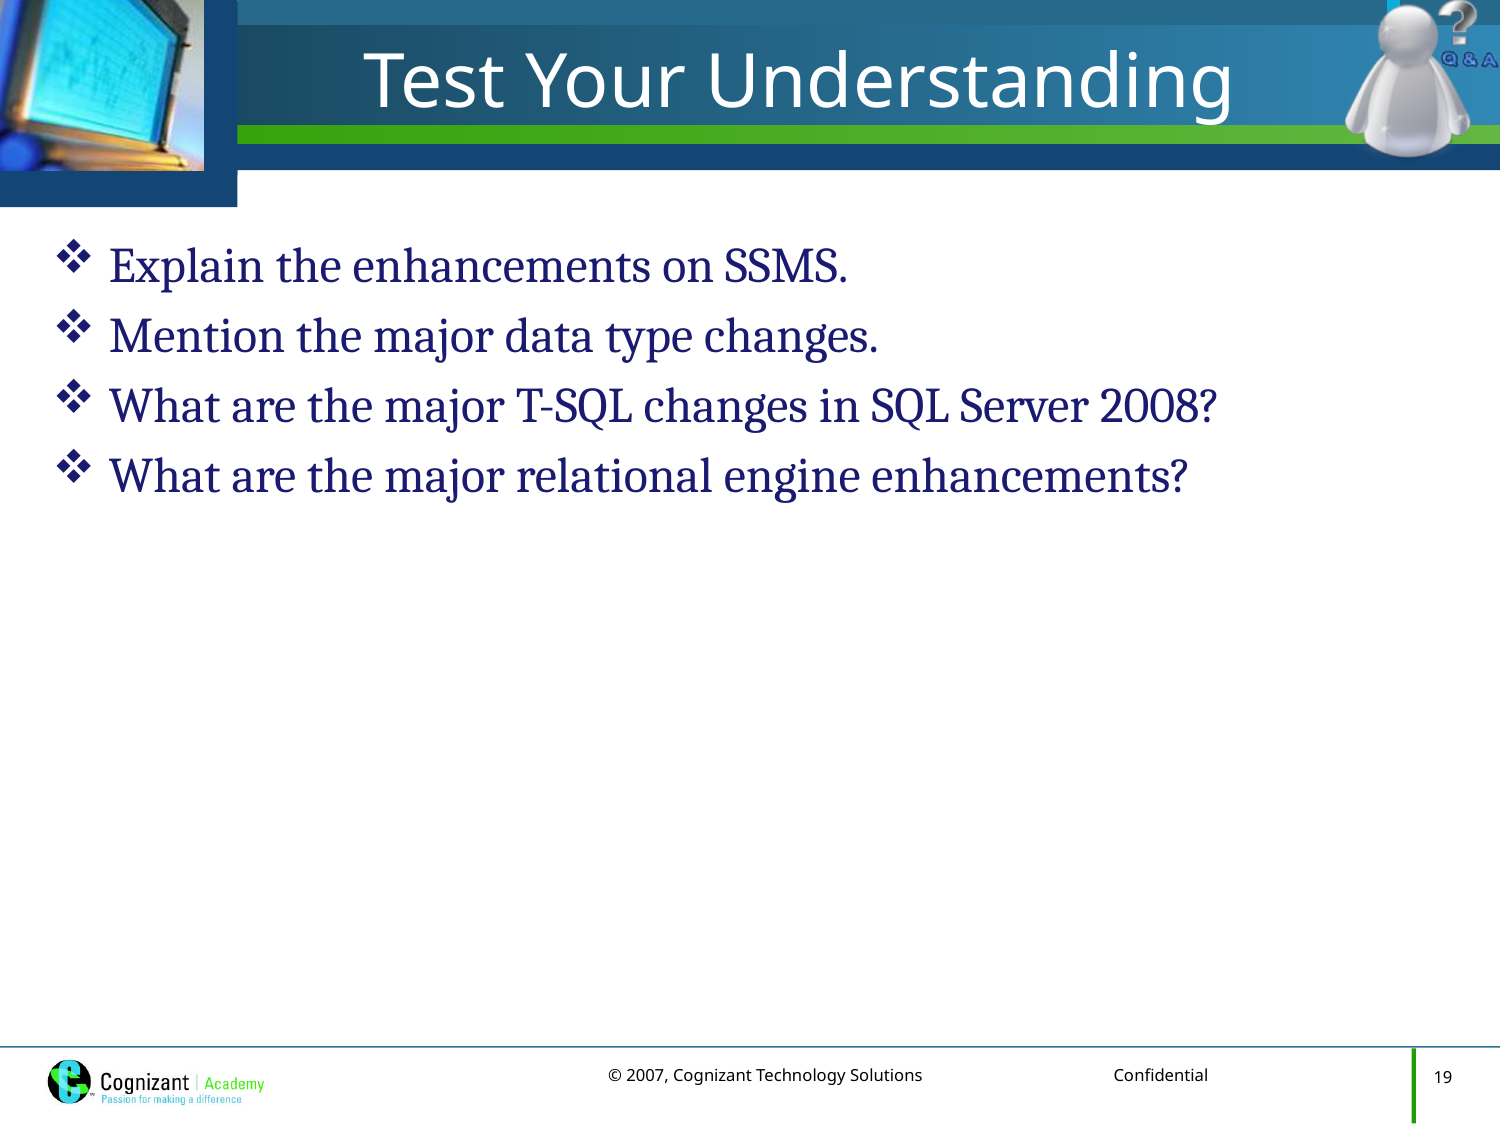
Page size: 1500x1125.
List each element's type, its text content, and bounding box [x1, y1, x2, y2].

list Explain the enhancements on SSMS. Mention the major data type changes. What are the major T-SQL changes in SQL Server 2008? What are the major relational engine enhancements? [37, 224, 1463, 1037]
title Test Your Understanding [237, 33, 1340, 122]
slide_number 19 [1418, 1058, 1492, 1112]
picture [0, 0, 204, 171]
picture [35, 1050, 275, 1119]
picture [1345, 0, 1500, 163]
